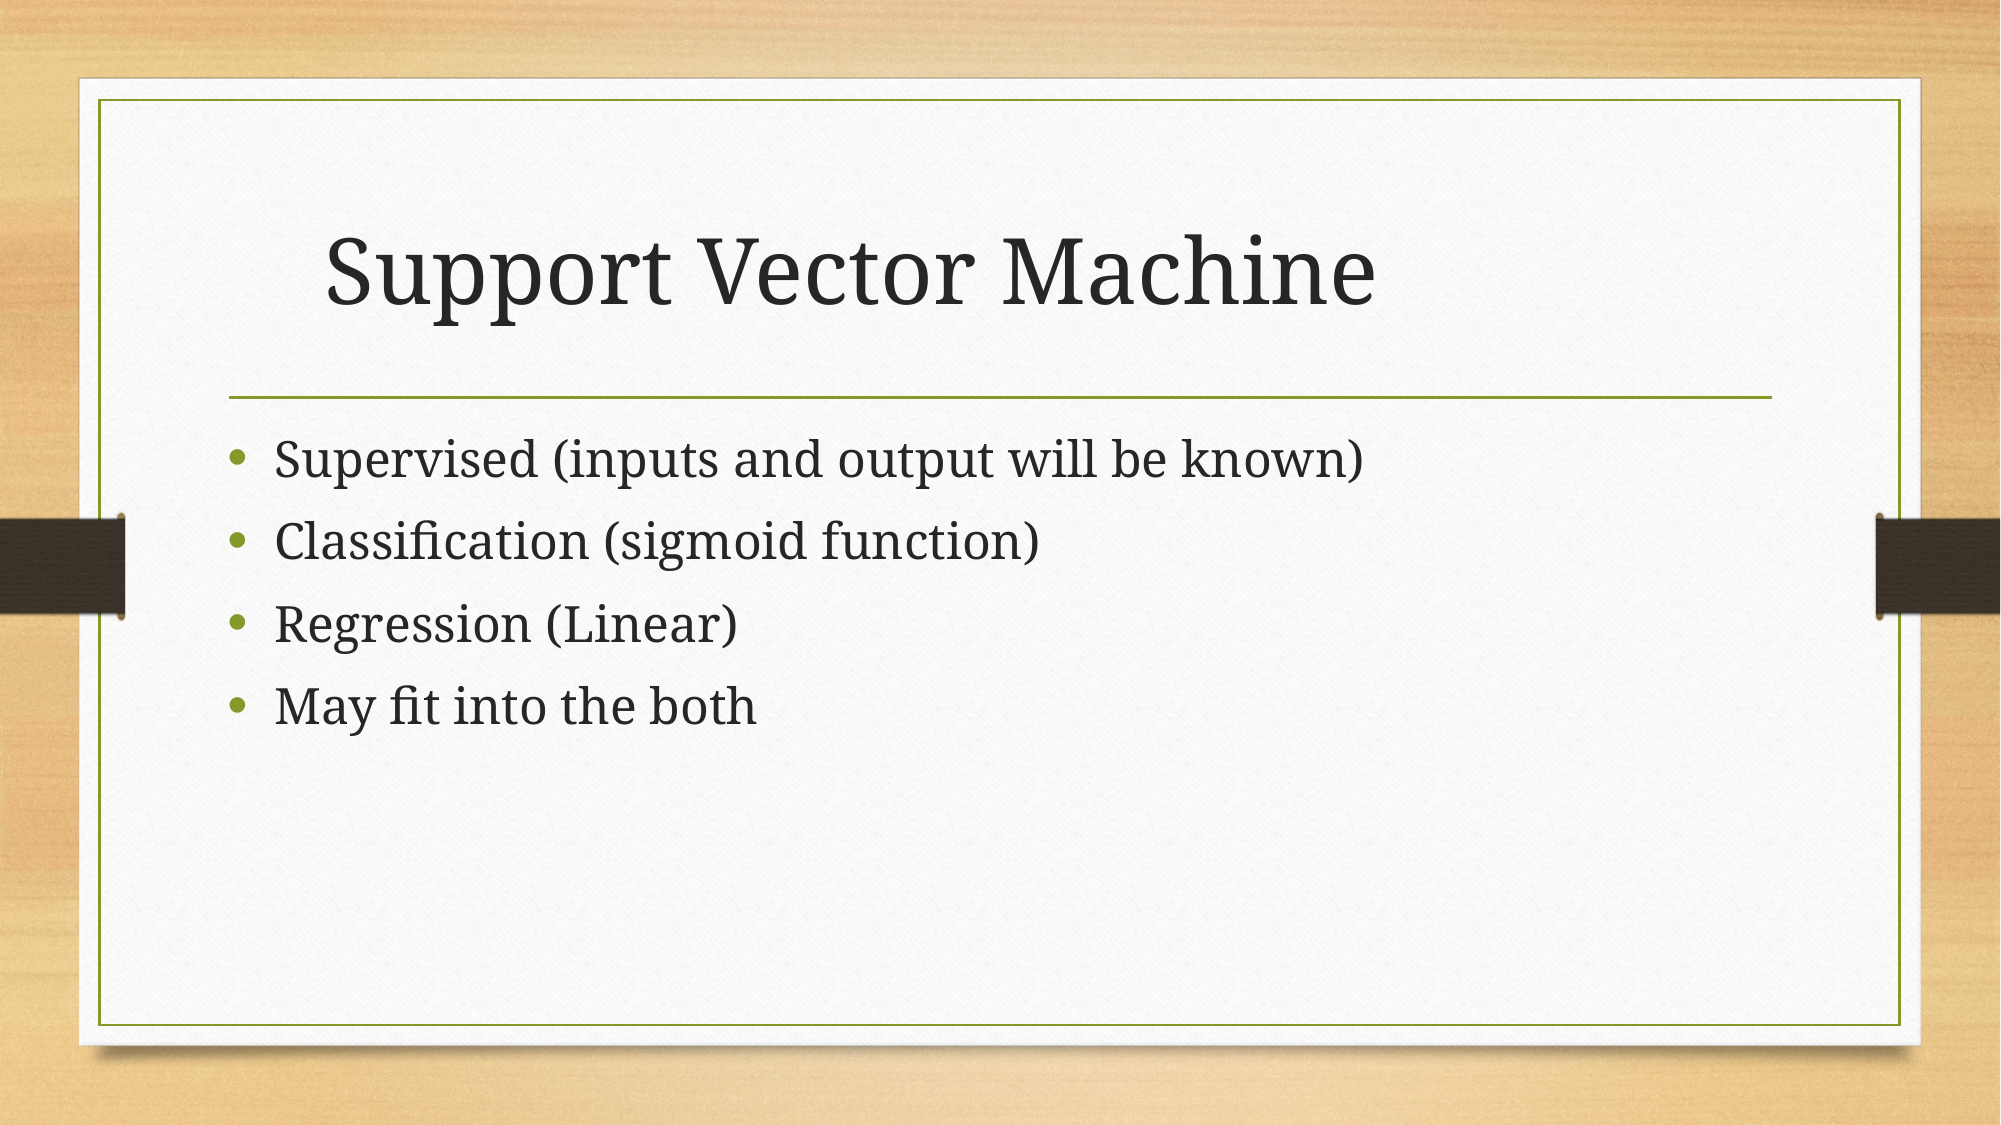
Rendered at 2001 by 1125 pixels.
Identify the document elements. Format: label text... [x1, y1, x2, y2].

title Support Vector Machine [212, 161, 1788, 375]
list Supervised (inputs and output will be known) Classification (sigmoid function) Regression (Linear) May fit into the both [212, 419, 1788, 964]
picture [0, 0, 2001, 1125]
